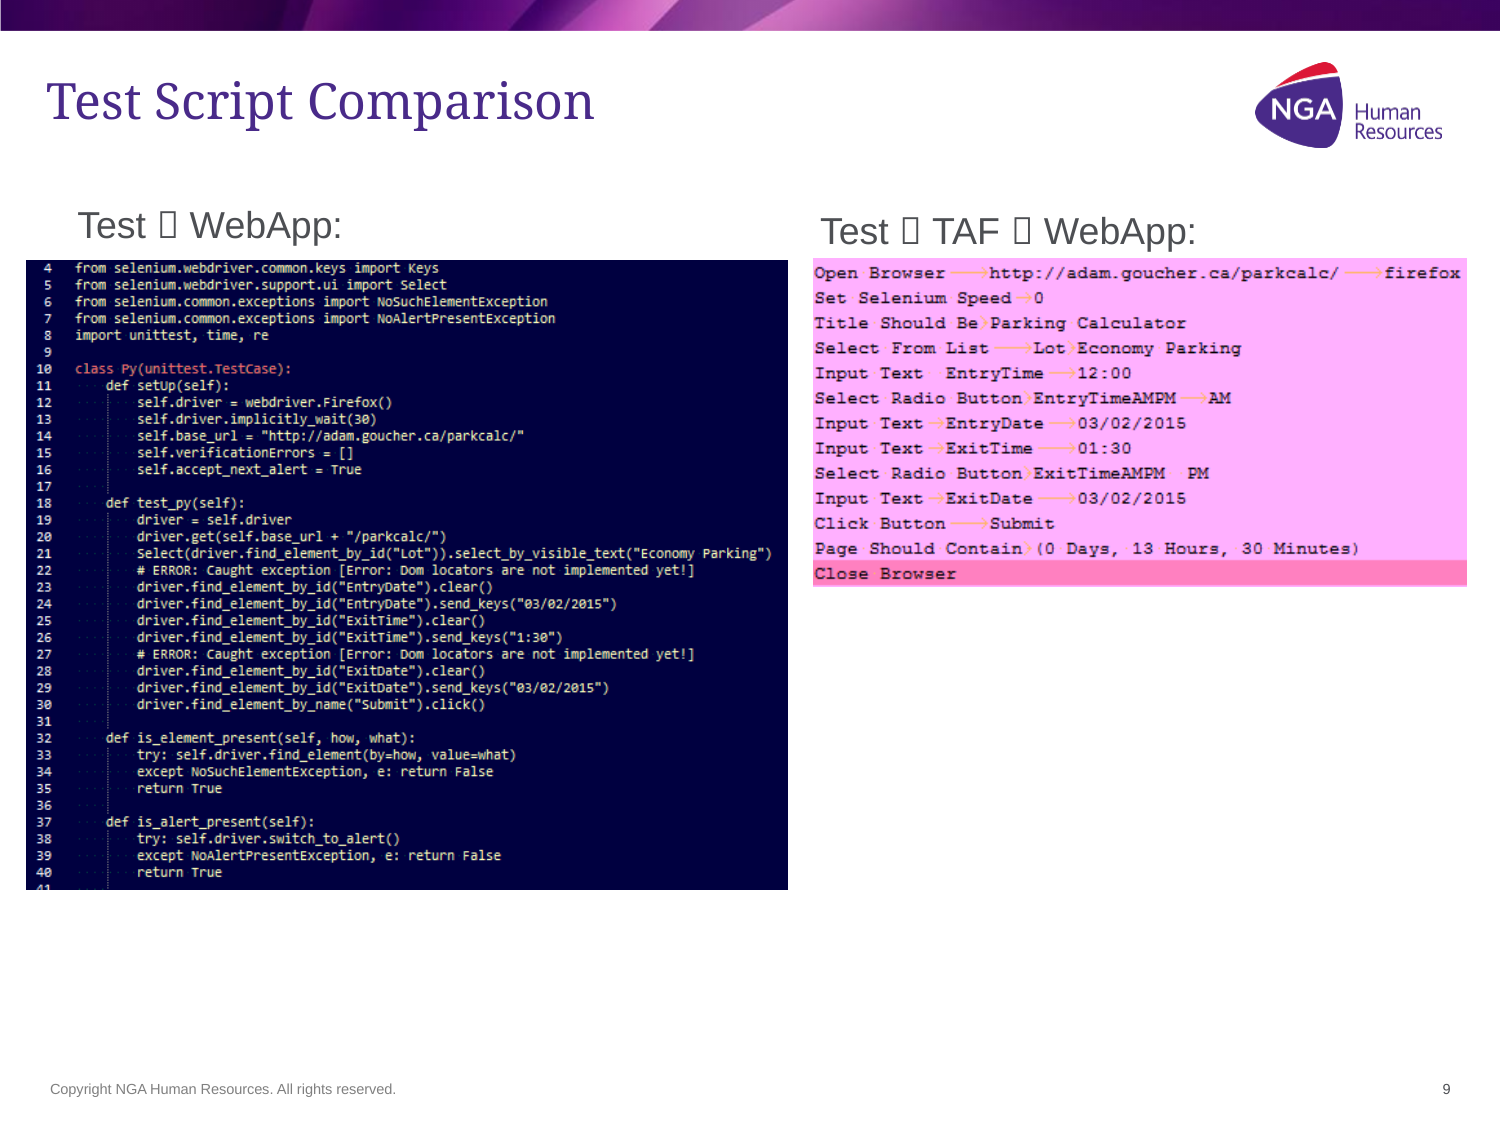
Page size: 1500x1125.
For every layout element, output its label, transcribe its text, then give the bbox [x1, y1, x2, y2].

picture [26, 260, 788, 890]
text_box Test  WebApp: [62, 193, 359, 254]
text_box Test  TAF  WebApp: [805, 199, 1213, 260]
title Test Script Comparison [46, 76, 1216, 131]
picture [1255, 62, 1442, 148]
picture [812, 258, 1467, 588]
slide_number 9 [1387, 1080, 1451, 1098]
picture [2, 0, 1500, 30]
